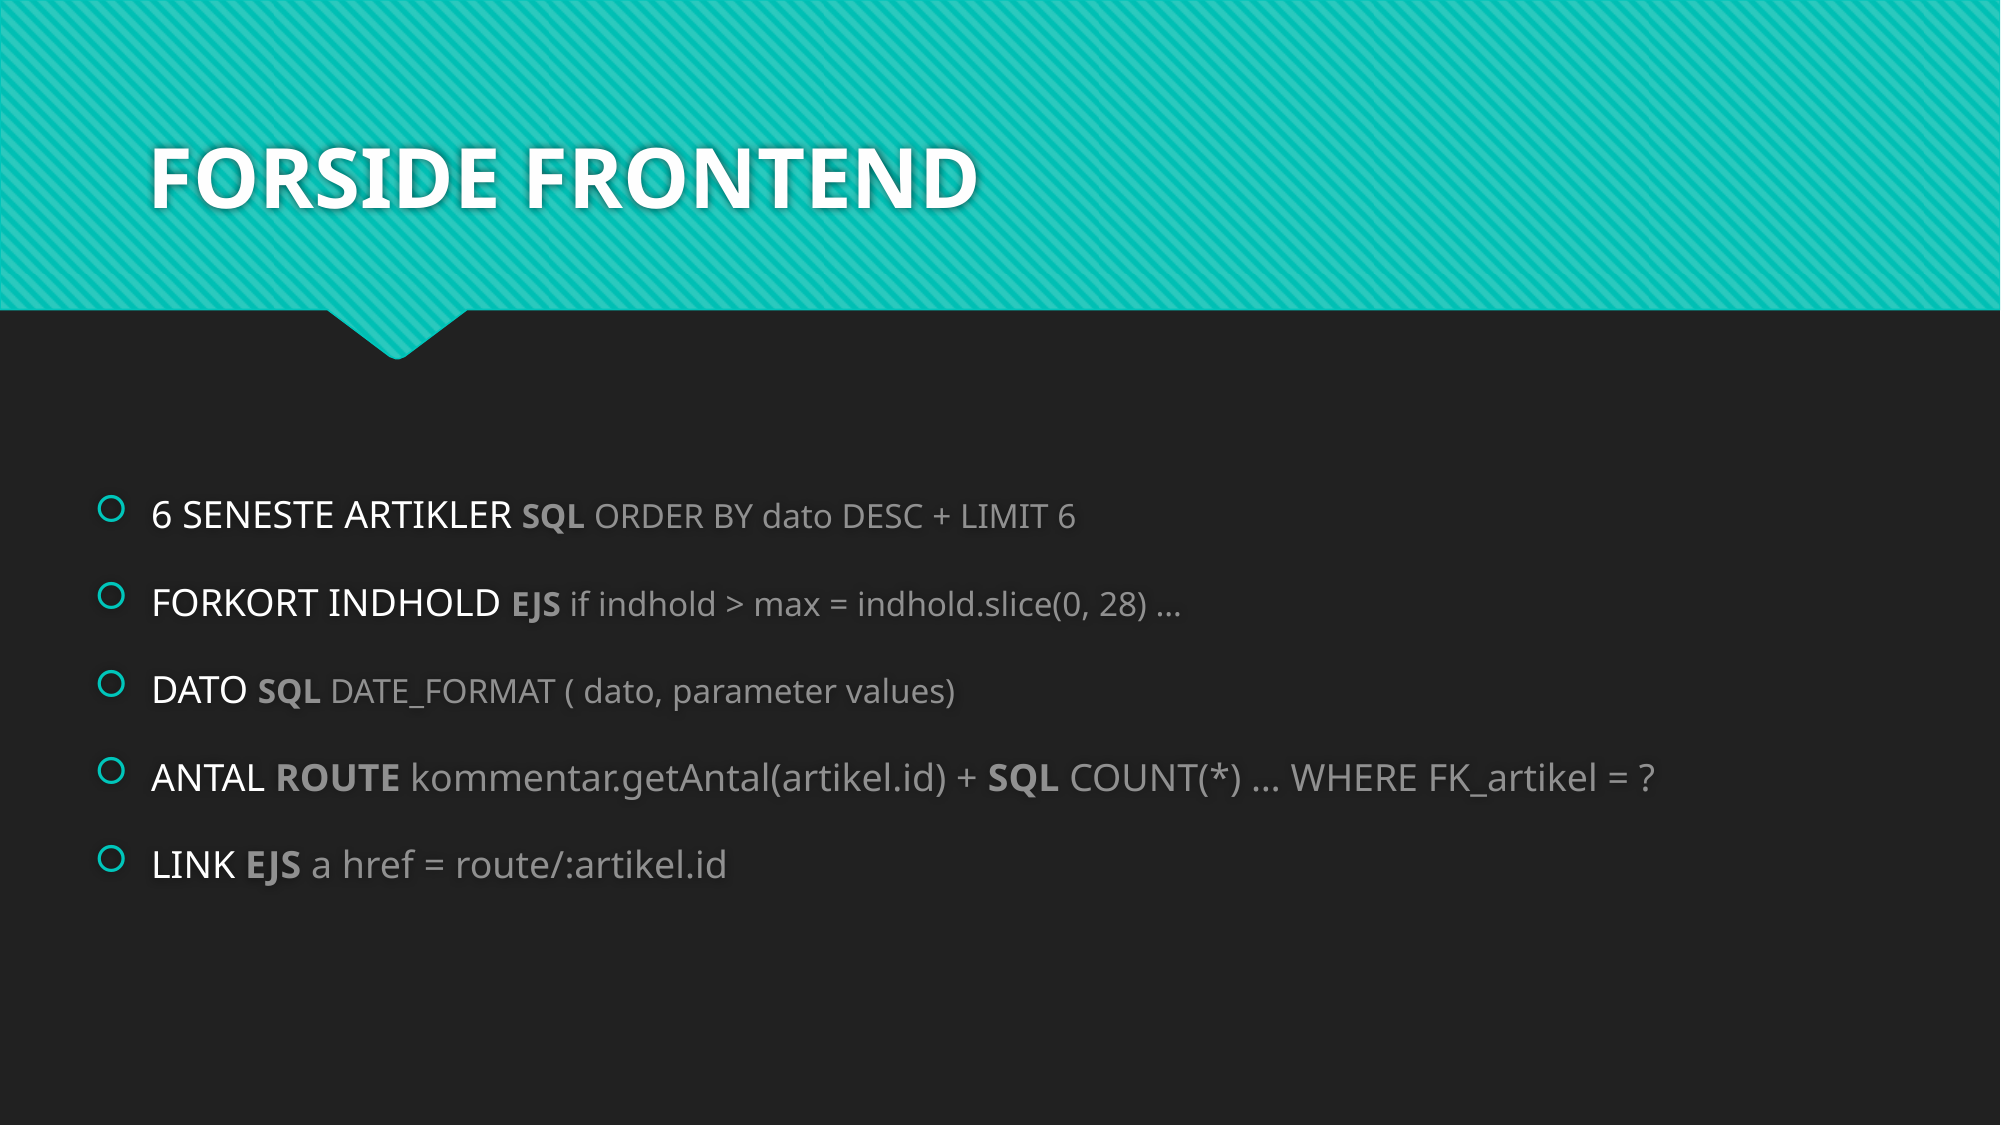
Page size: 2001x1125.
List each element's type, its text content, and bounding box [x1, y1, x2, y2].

text_box 6 SENESTE ARTIKLER SQL ORDER BY dato DESC + LIMIT 6 FORKORT INDHOLD EJS if indhold > max = indhold.slice(0, 28) … DATO SQL DATE_FORMAT ( dato, parameter values) ANTAL ROUTE kommentar.getAntal(artikel.id) + SQL COUNT(*) … WHERE FK_artikel = ? LINK EJS a href = route/:artikel.id [79, 311, 1921, 1043]
title FORSIDE FRONTEND [132, 73, 1868, 233]
